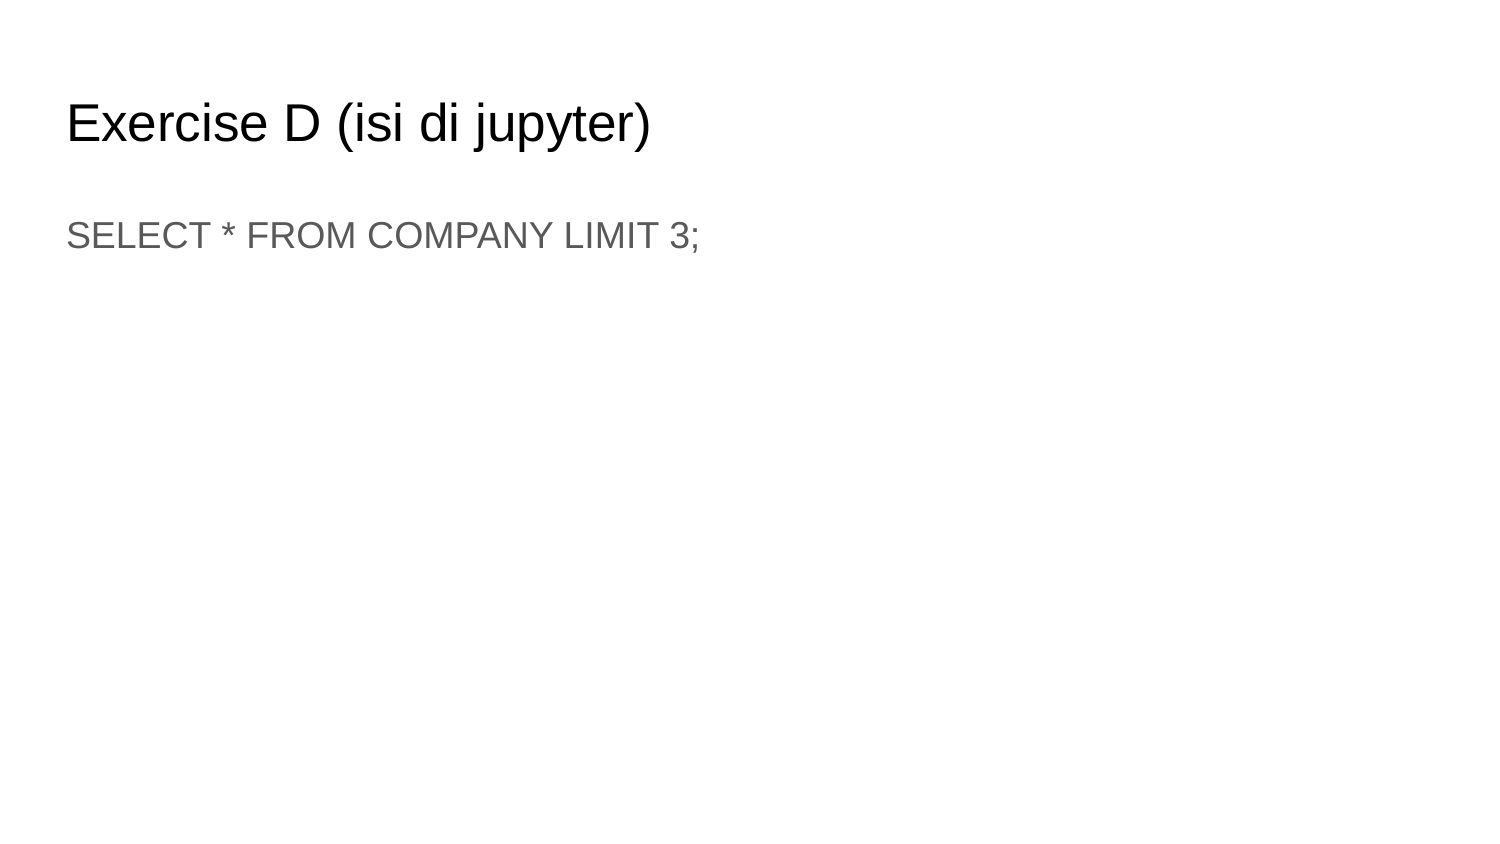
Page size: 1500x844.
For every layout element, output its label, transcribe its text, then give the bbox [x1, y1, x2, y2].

list SELECT * FROM COMPANY LIMIT 3; [51, 189, 1449, 750]
title Exercise D (isi di jupyter) [51, 72, 1449, 167]
